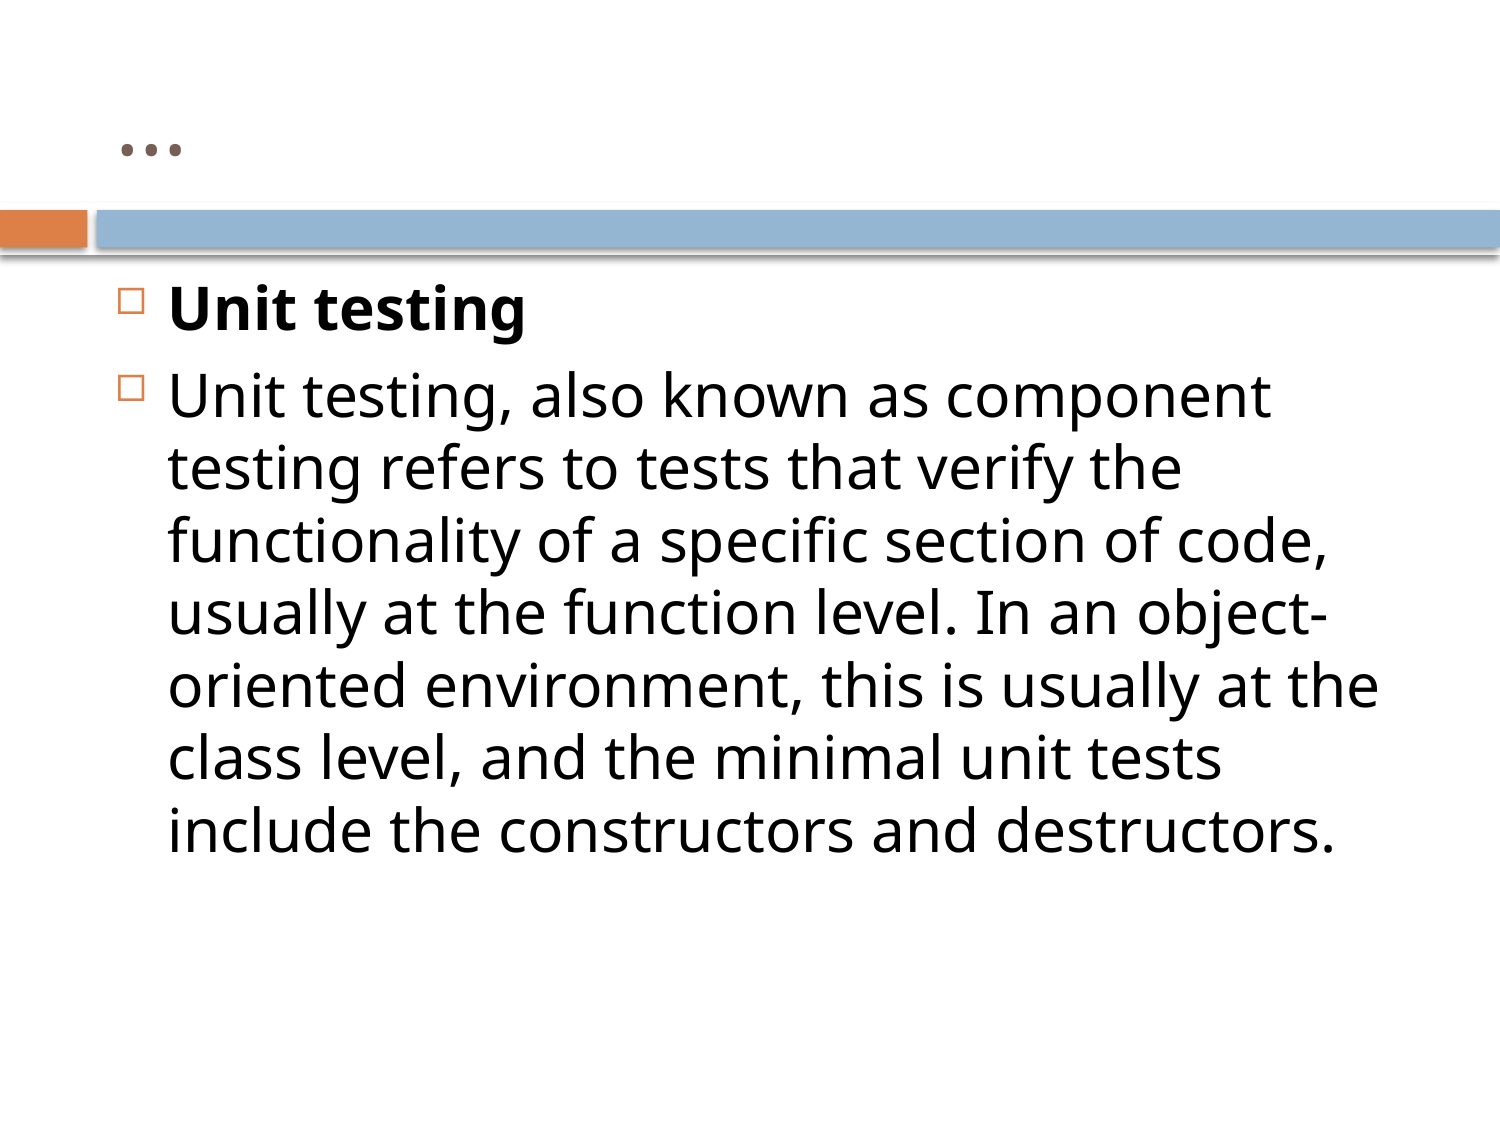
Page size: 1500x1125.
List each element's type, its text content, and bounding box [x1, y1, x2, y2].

title … [100, 37, 1438, 200]
list Unit testing Unit testing, also known as component testing refers to tests that verify the functionality of a specific section of code, usually at the function level. In an object-oriented environment, this is usually at the class level, and the minimal unit tests include the constructors and destructors. [100, 262, 1438, 1000]
